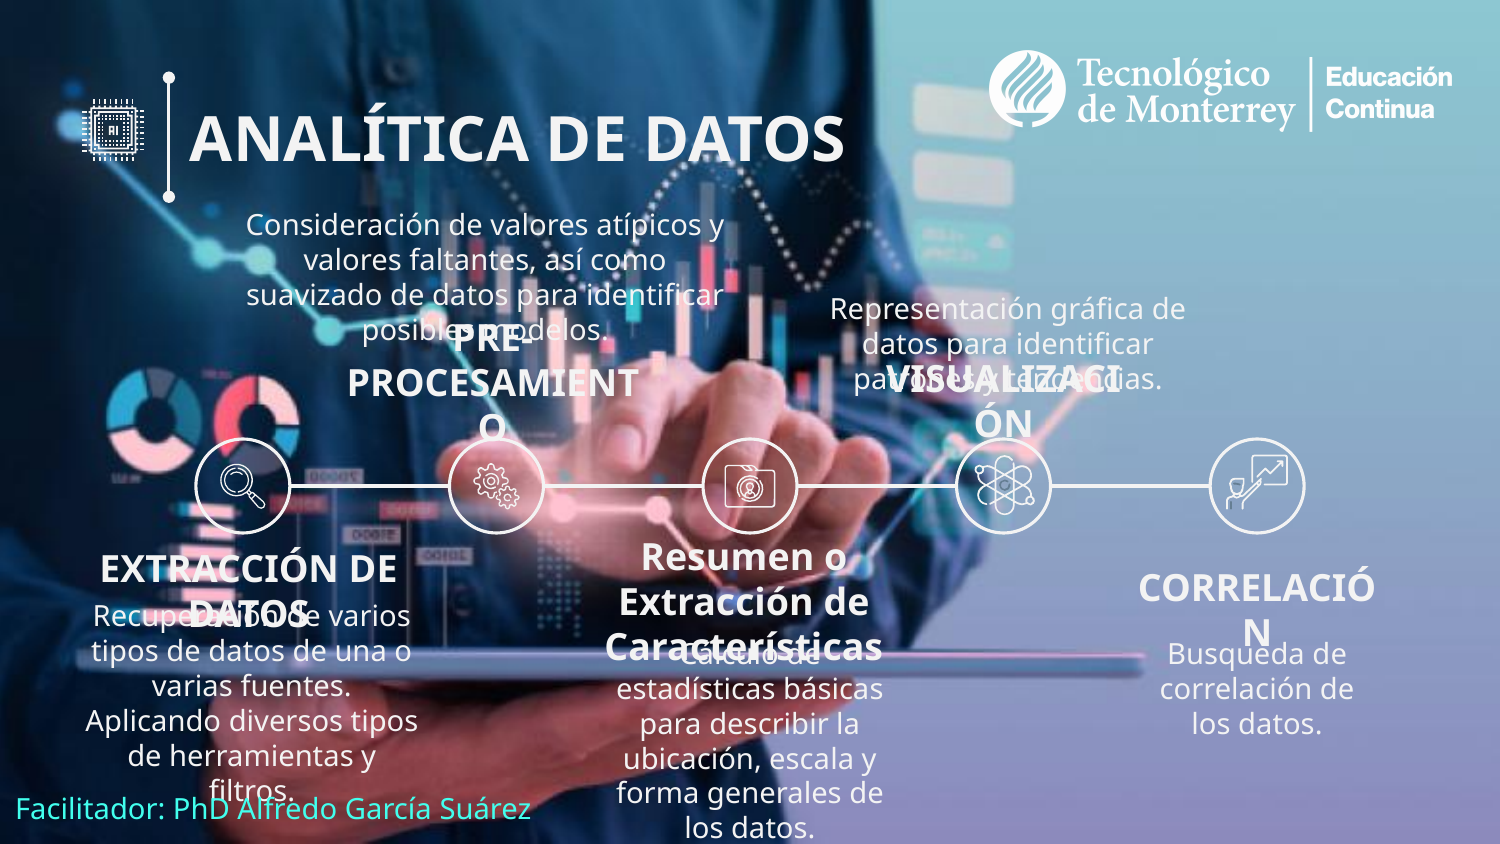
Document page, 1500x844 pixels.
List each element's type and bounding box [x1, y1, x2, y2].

picture [0, 0, 1500, 844]
text_box [473, 463, 520, 510]
text_box [973, 454, 1037, 516]
text_box [81, 98, 145, 162]
text_box [218, 463, 267, 510]
text_box [1225, 454, 1289, 510]
text_box [724, 464, 776, 508]
